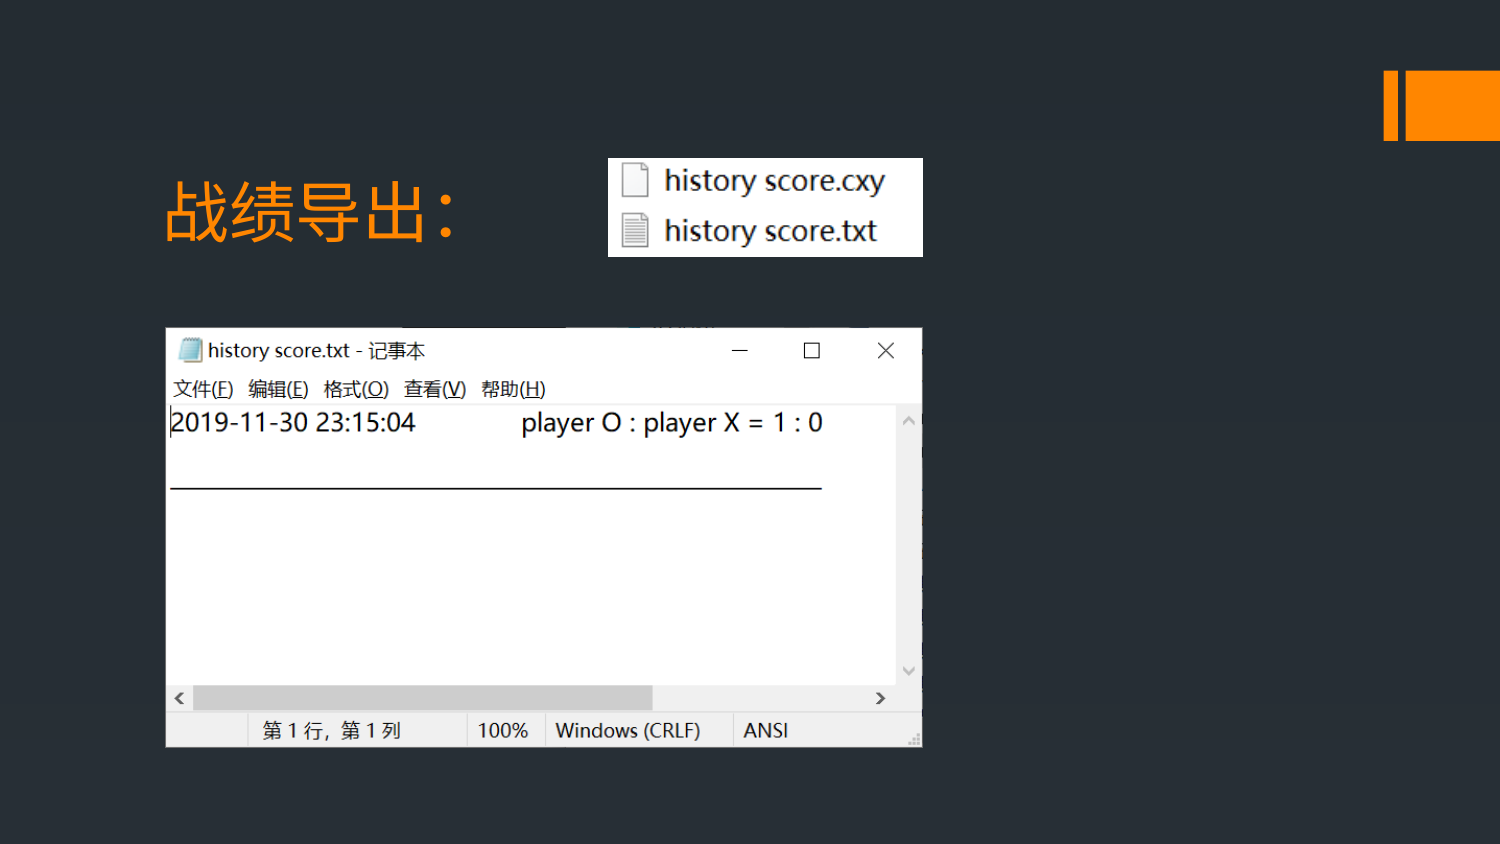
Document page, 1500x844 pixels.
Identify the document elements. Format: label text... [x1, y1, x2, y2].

title 战绩导出： [147, 116, 1348, 259]
picture [607, 157, 923, 258]
picture [165, 326, 923, 749]
